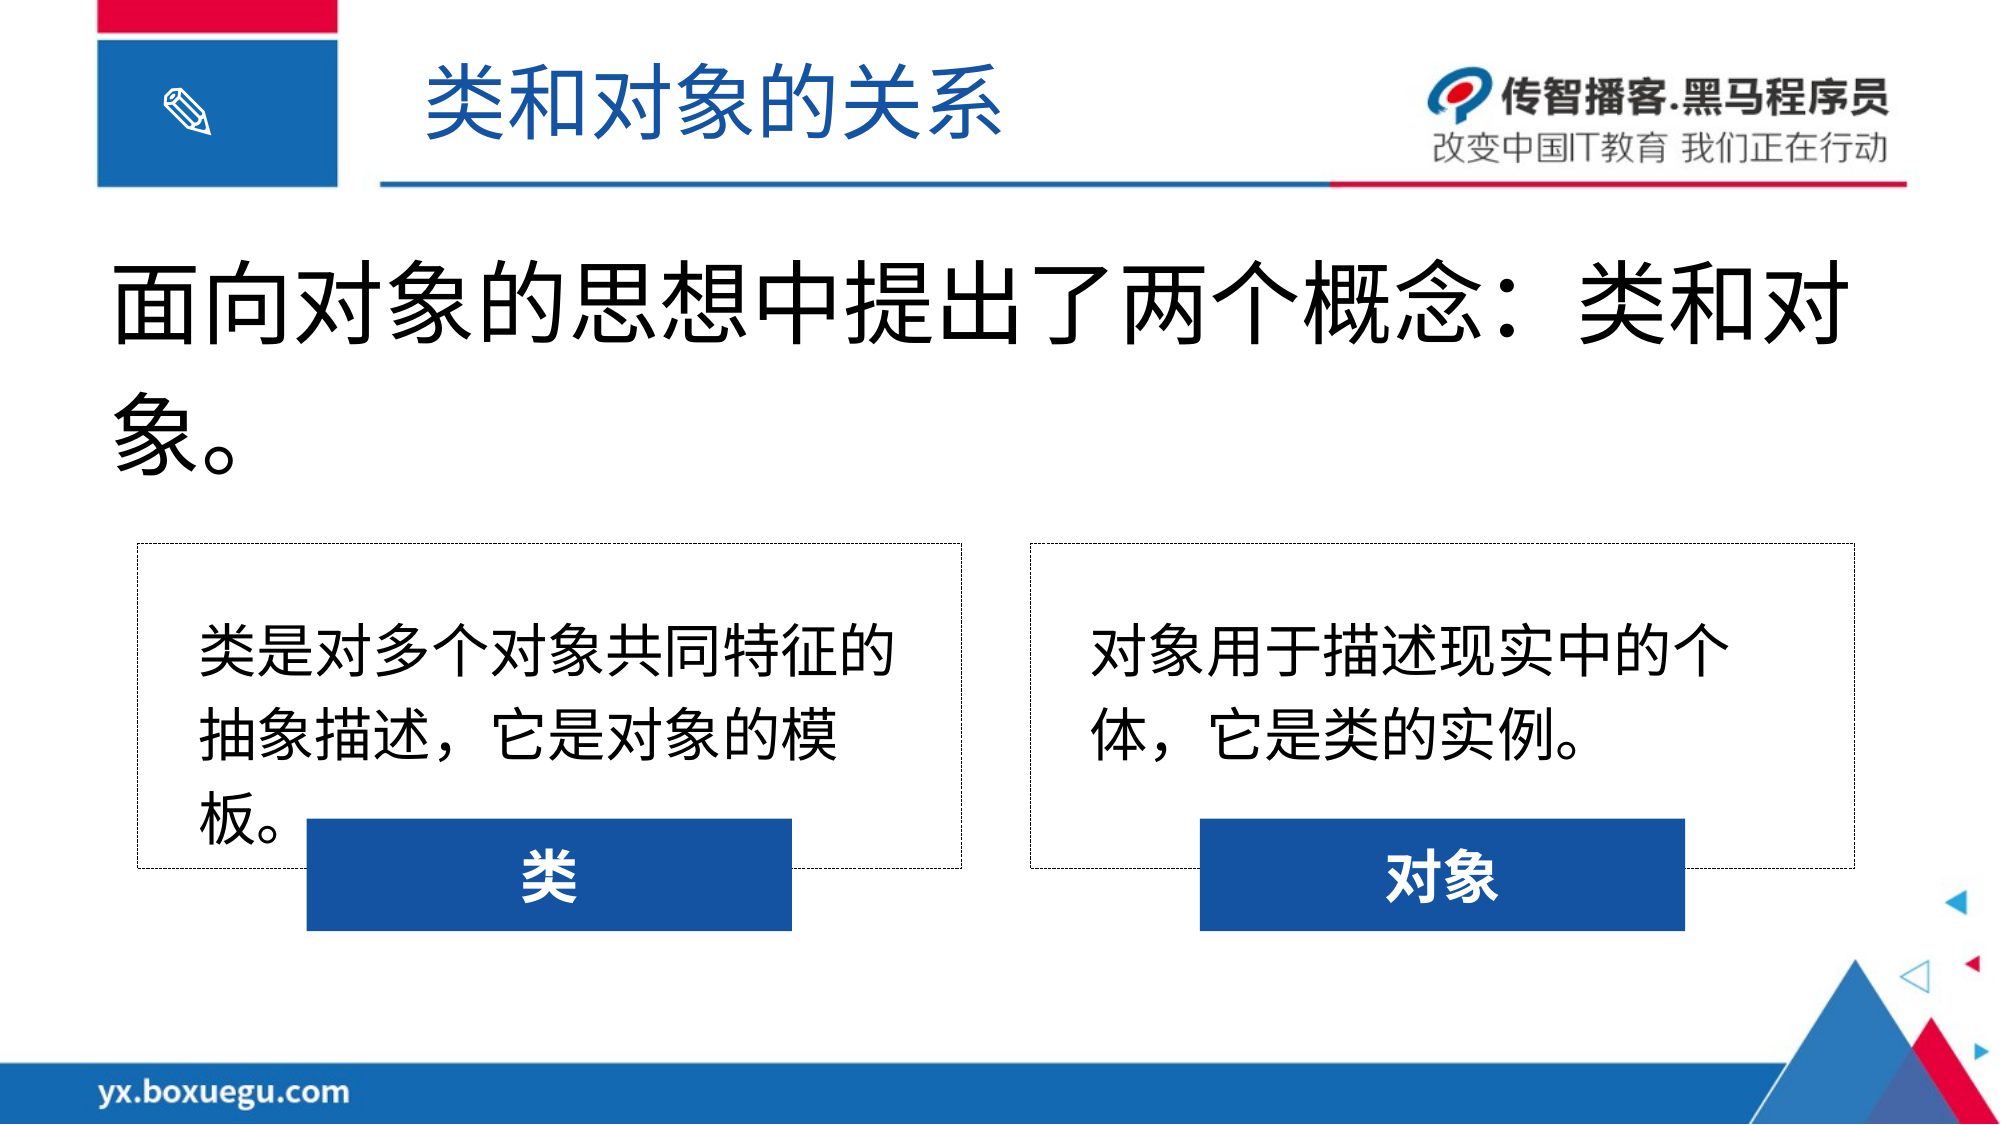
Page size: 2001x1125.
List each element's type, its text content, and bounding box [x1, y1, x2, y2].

text_box 类 [306, 860, 792, 932]
text_box 对象用于描述现实中的个体，它是类的实例。 [1074, 593, 1811, 776]
picture [0, 0, 2000, 1124]
text_box [137, 543, 962, 869]
text_box 面向对象的思想中提出了两个概念：类和对象。 [94, 216, 1938, 496]
text_box 对象 [1199, 818, 1686, 932]
text_box 类是对多个对象共同特征的抽象描述，它是对象的模板。 [183, 593, 916, 860]
text_box 类和对象的关系 [409, 43, 1292, 158]
text_box [1030, 543, 1855, 869]
